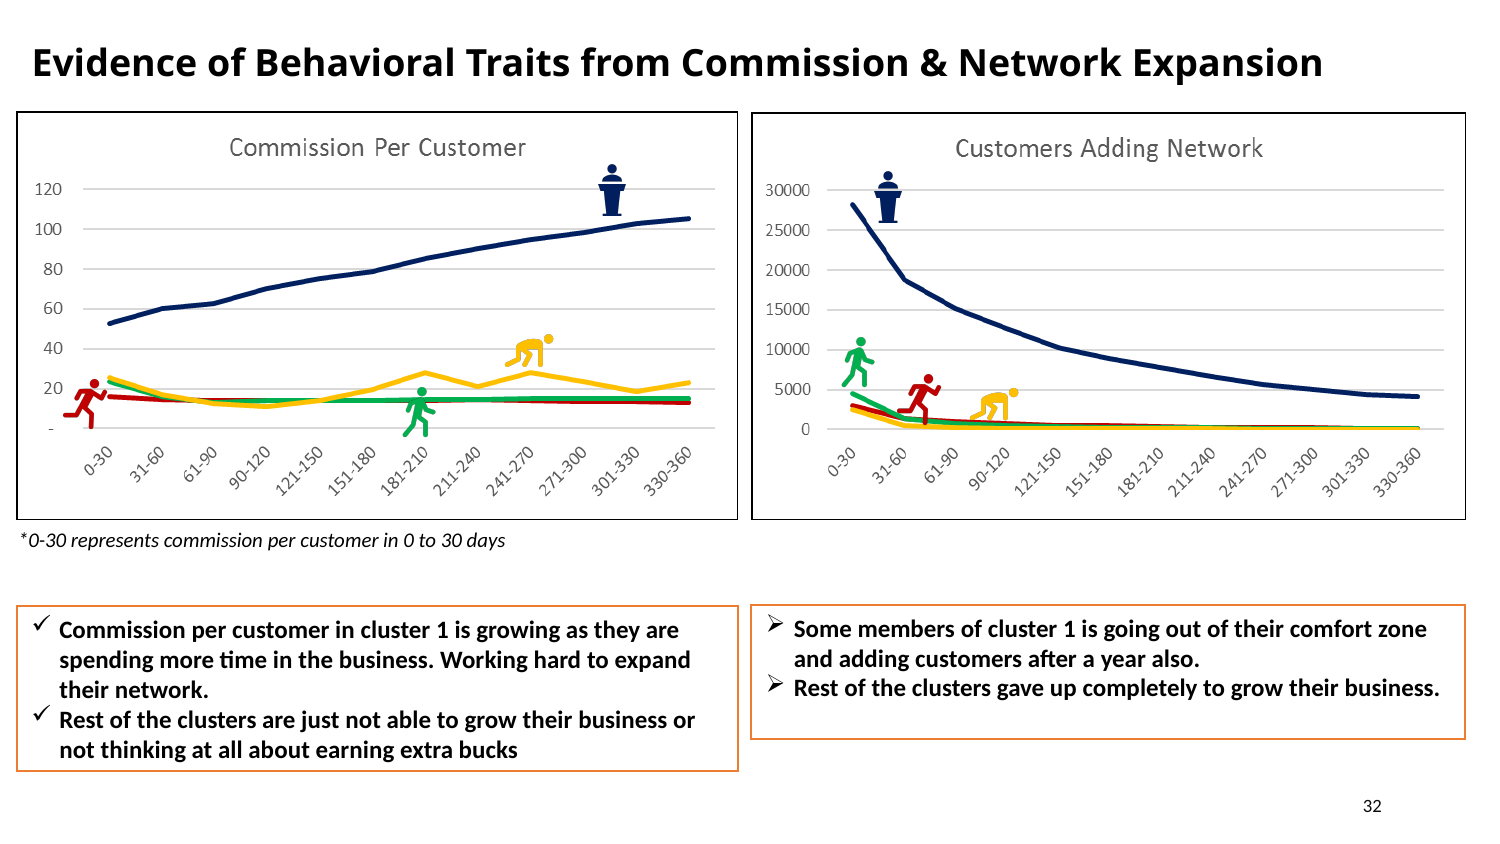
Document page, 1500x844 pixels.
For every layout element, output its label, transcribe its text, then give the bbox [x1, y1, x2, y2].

text_box Commission per customer in cluster 1 is growing as they are spending more time in the business. Working hard to expand their network. Rest of the clusters are just not able to grow their business or not thinking at all about earning extra bucks [16, 605, 739, 772]
text_box *0-30 represents commission per customer in 0 to 30 days [3, 519, 679, 560]
picture [750, 112, 1466, 520]
picture [16, 111, 738, 520]
slide_number 32 [1059, 782, 1397, 827]
title Evidence of Behavioral Traits from Commission & Network Expansion [16, 16, 1486, 113]
text_box Some members of cluster 1 is going out of their comfort zone and adding customers after a year also. Rest of the clusters gave up completely to grow their business. [750, 604, 1466, 740]
